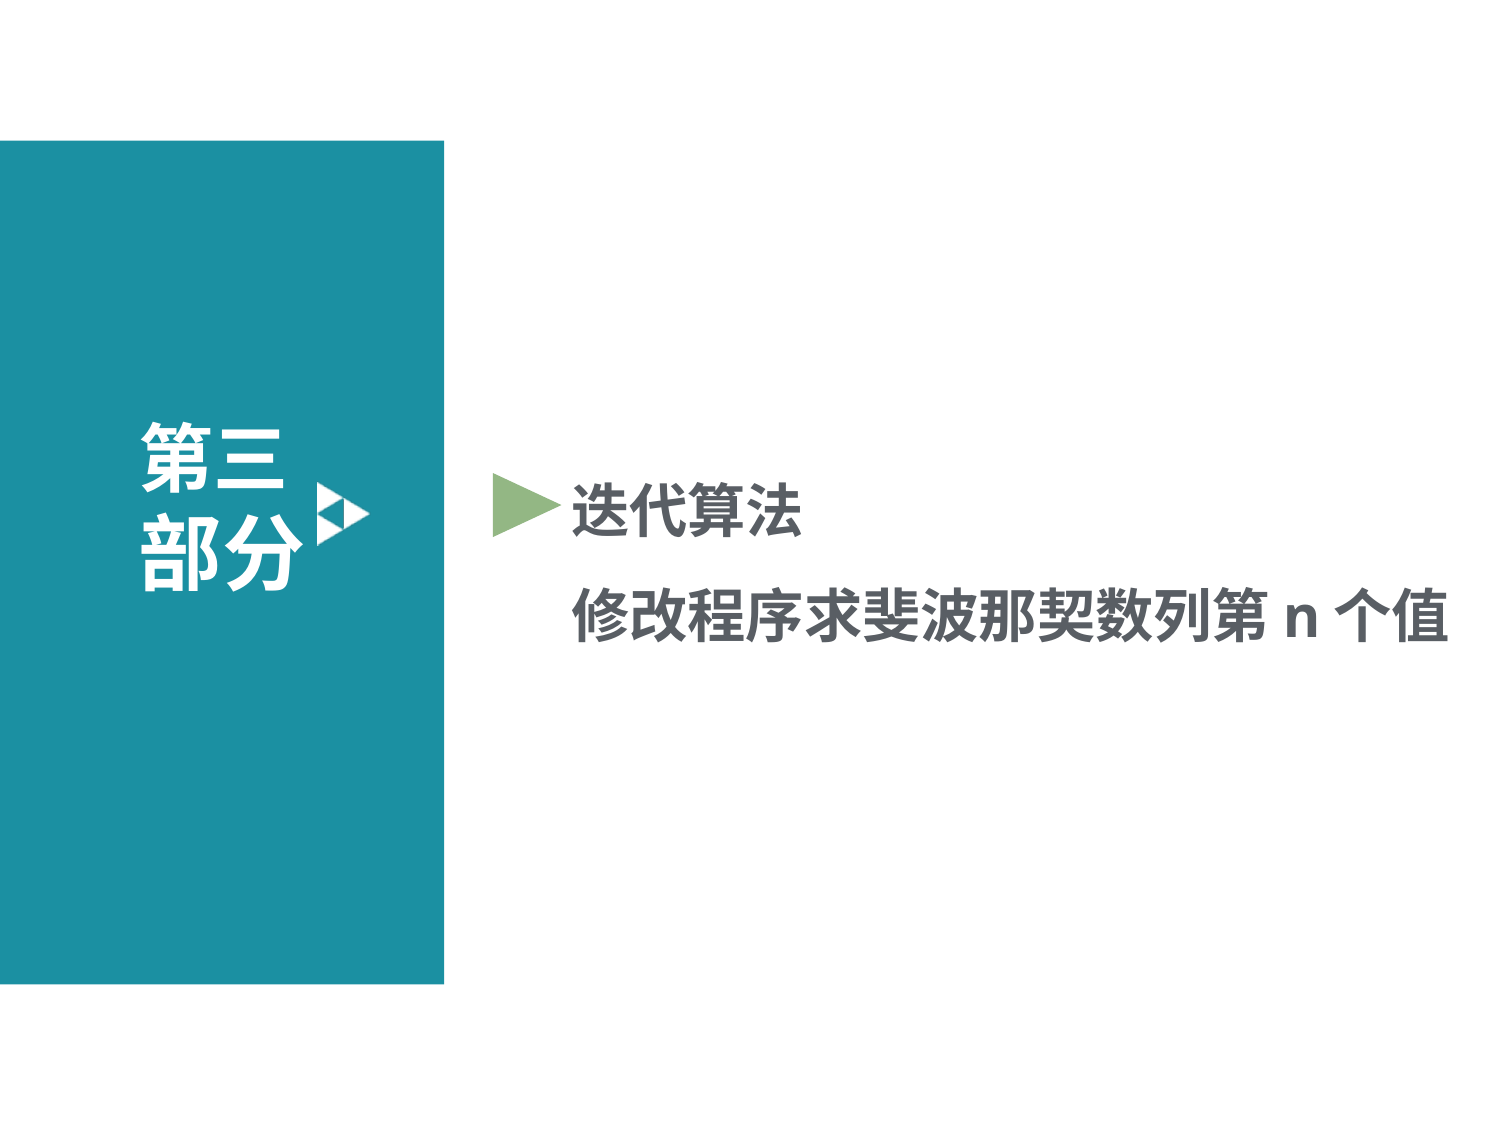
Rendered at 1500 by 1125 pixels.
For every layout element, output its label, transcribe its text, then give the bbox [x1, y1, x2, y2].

picture [317, 474, 380, 546]
text_box 第三部分 [123, 403, 342, 609]
text_box [0, 140, 445, 985]
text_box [492, 432, 1491, 646]
